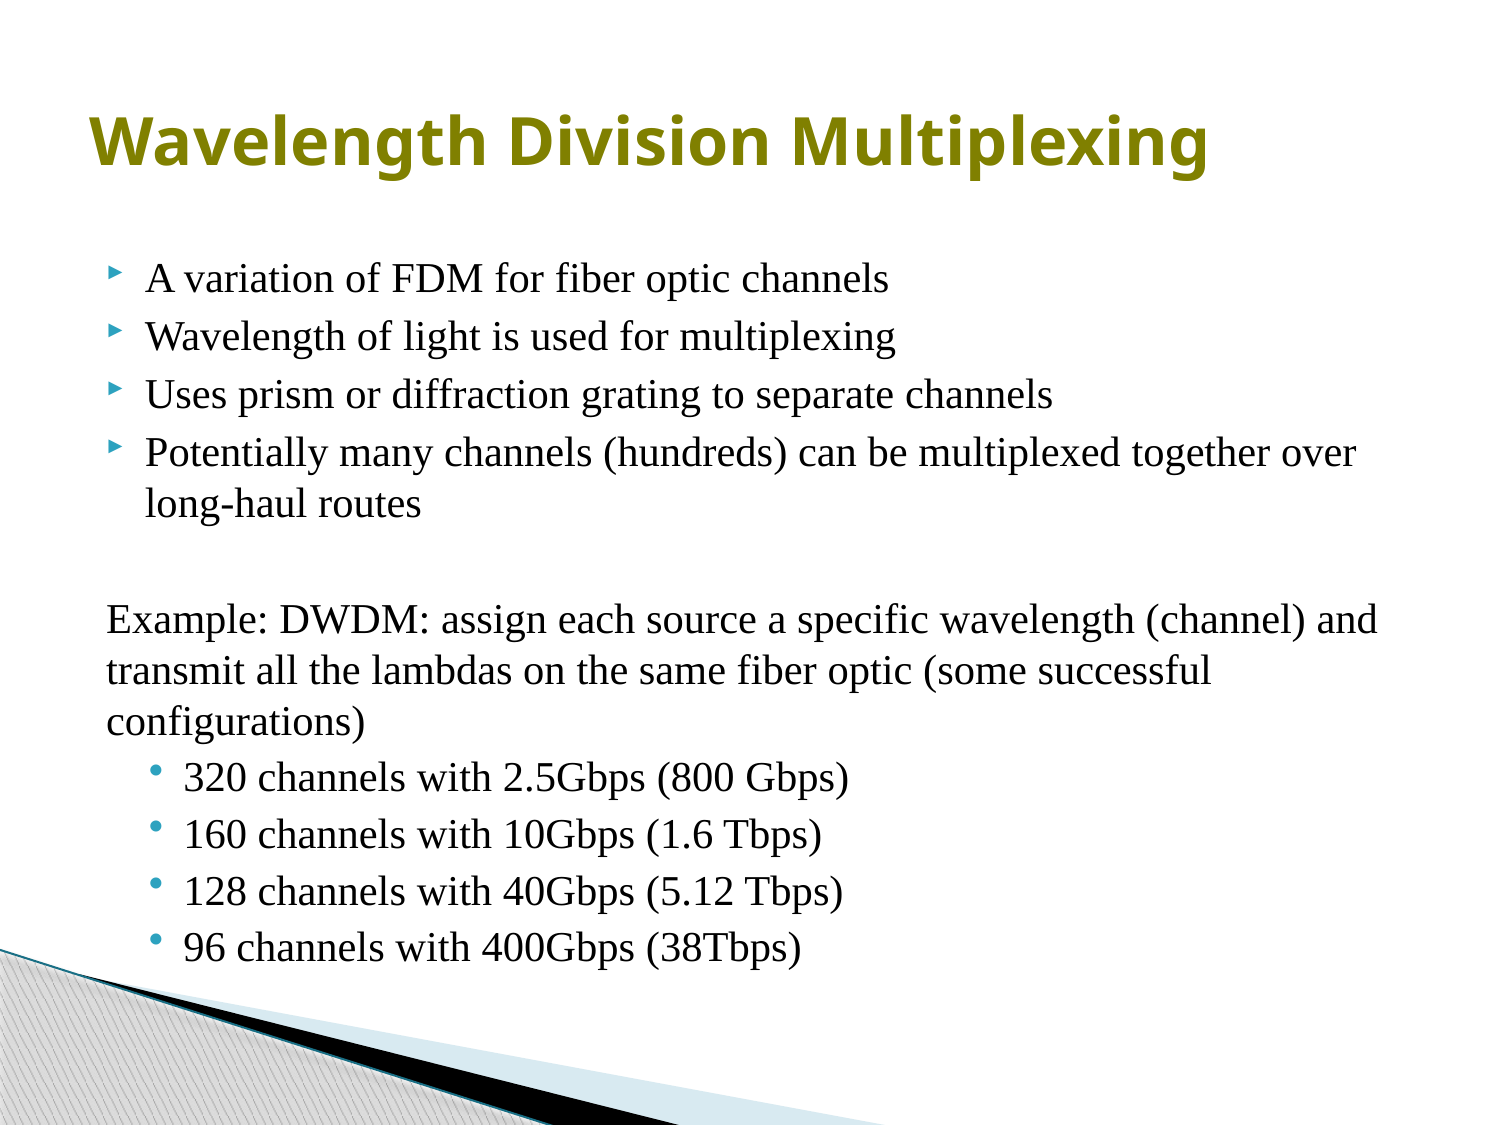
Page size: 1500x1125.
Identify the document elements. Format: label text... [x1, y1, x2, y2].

list A variation of FDM for fiber optic channels Wavelength of light is used for multiplexing Uses prism or diffraction grating to separate channels Potentially many channels (hundreds) can be multiplexed together over long-haul routes Example: DWDM: assign each source a specific wavelength (channel) and transmit all the lambdas on the same fiber optic (some successful configurations) 320 channels with 2.5Gbps (800 Gbps) 160 channels with 10Gbps (1.6 Tbps) 128 channels with 40Gbps (5.12 Tbps) 96 channels with 400Gbps (38Tbps) [75, 243, 1425, 986]
title Wavelength Division Multiplexing [75, 45, 1425, 233]
